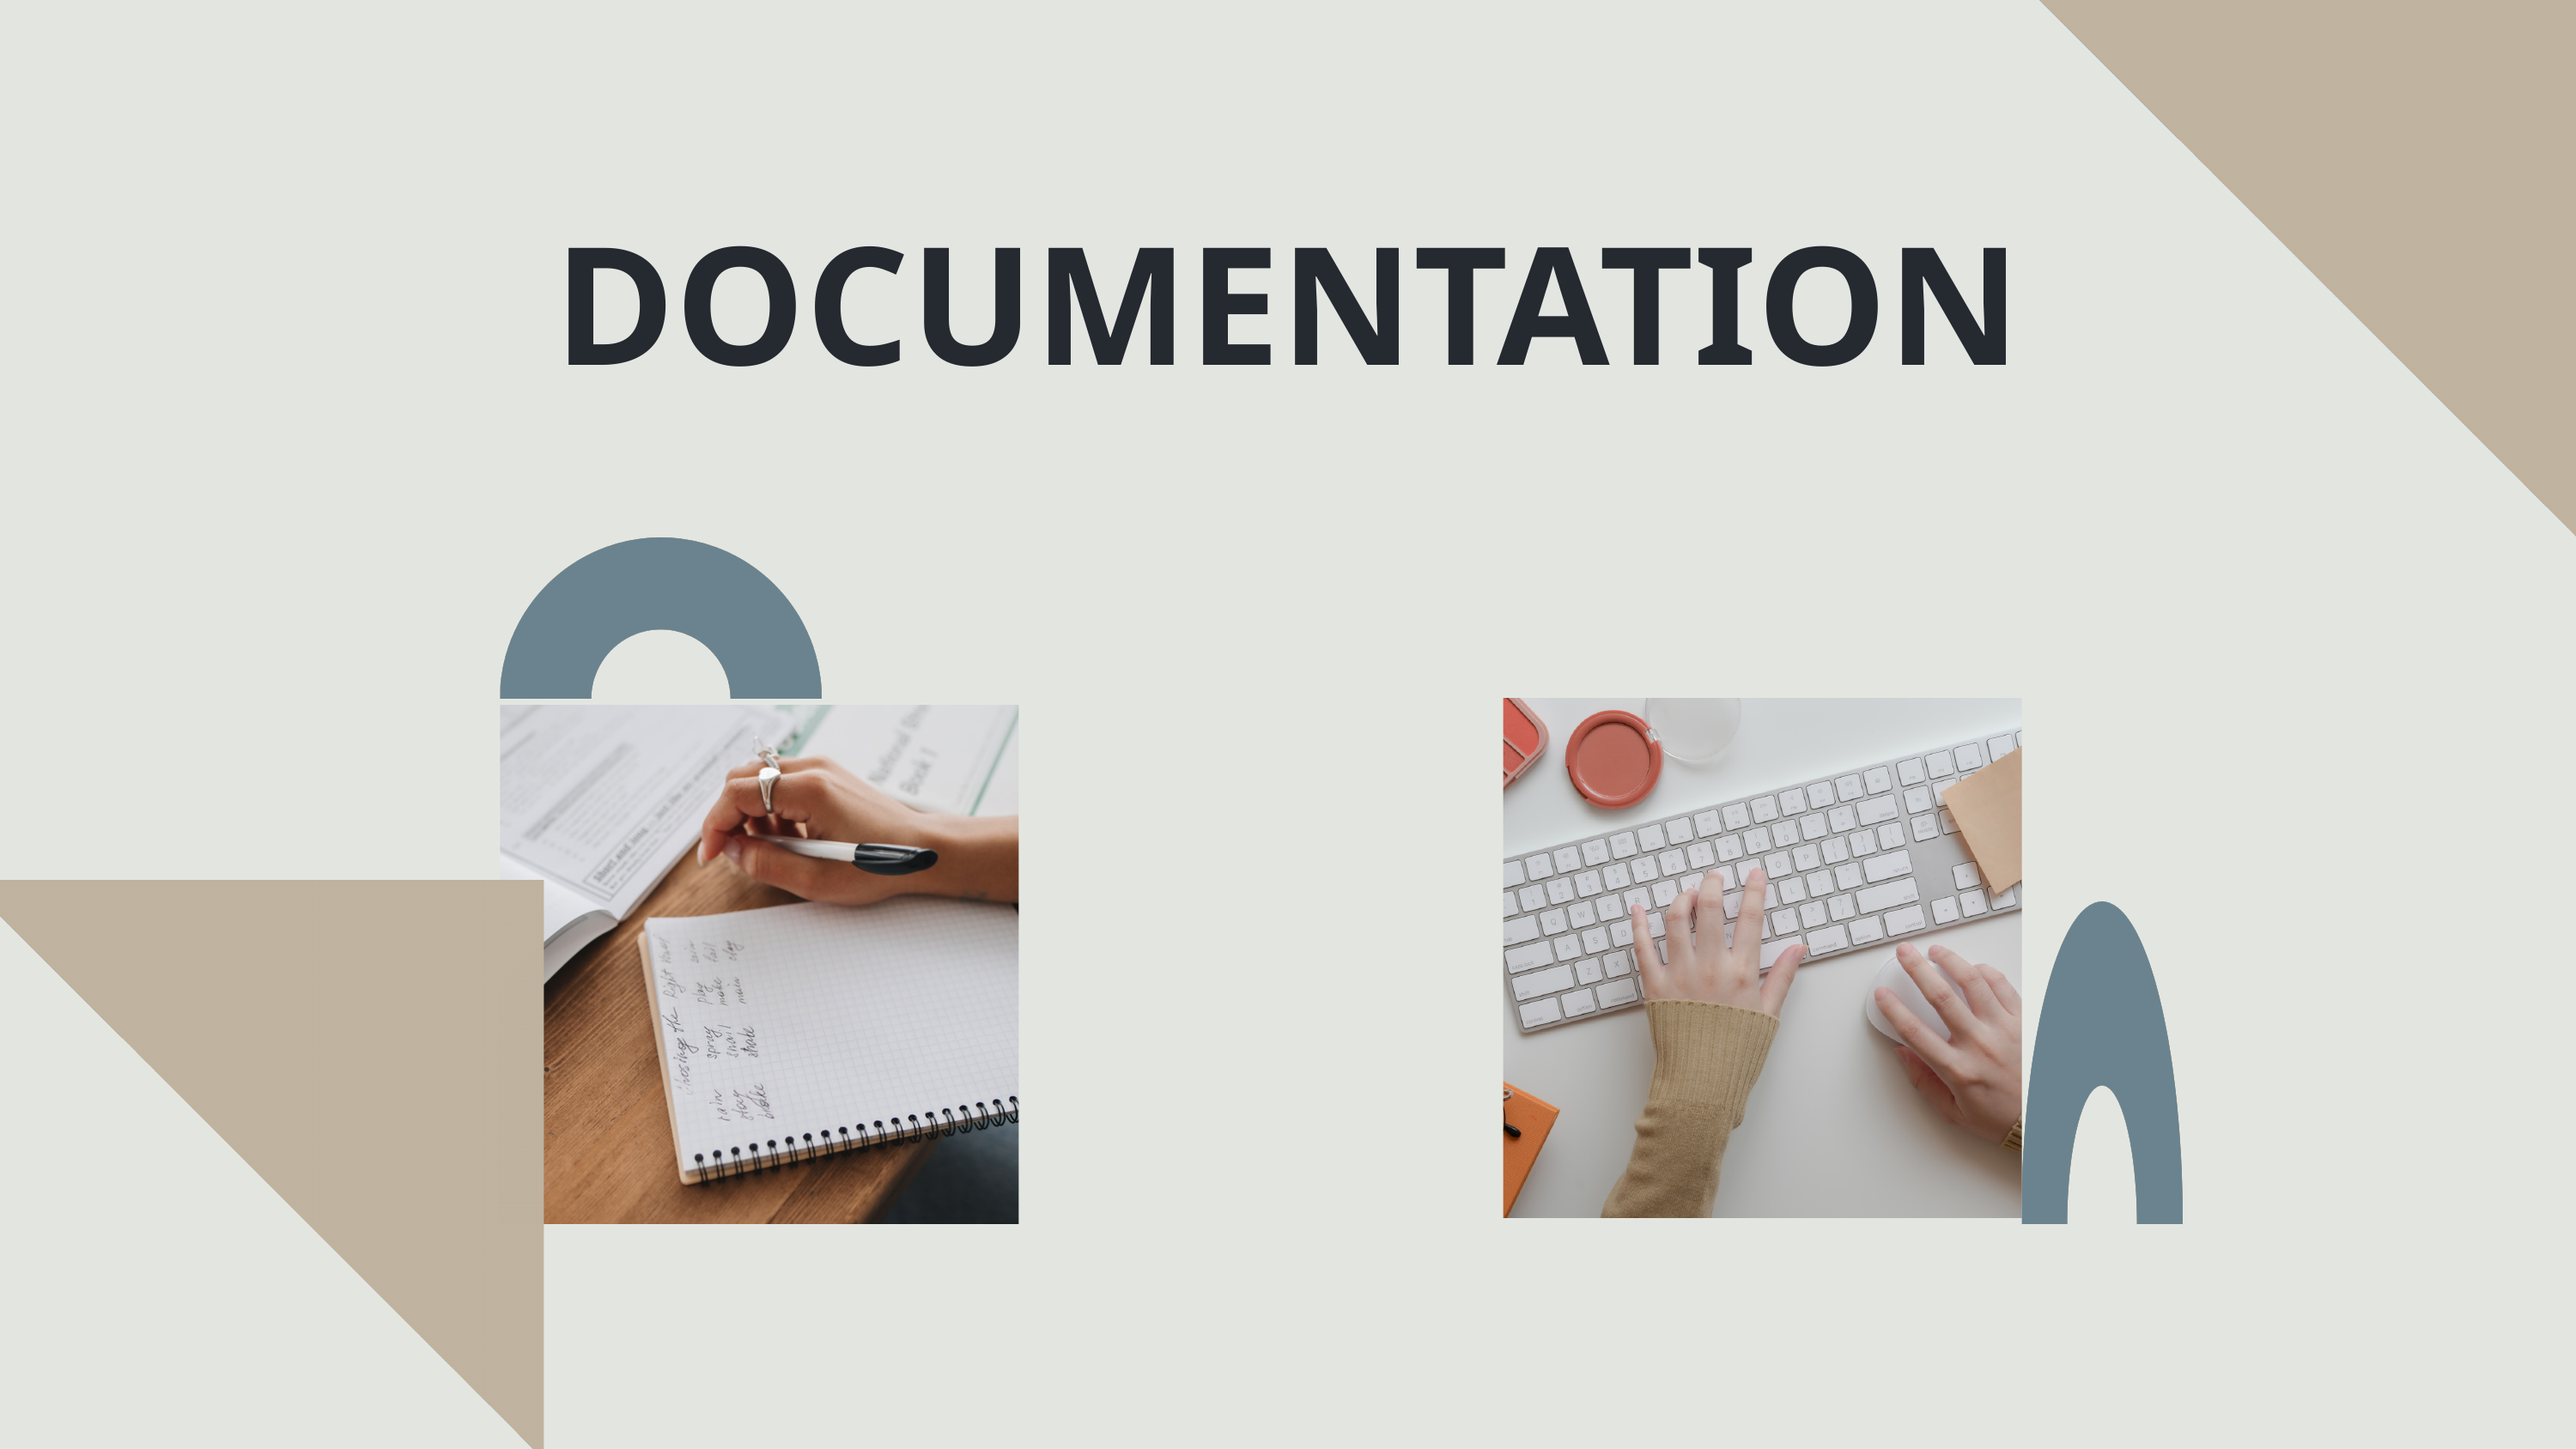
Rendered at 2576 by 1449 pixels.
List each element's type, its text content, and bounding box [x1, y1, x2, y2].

text_box DOCUMENTATION [500, 266, 2021, 398]
text_box [2022, 901, 2183, 1224]
text_box [0, 880, 544, 1449]
text_box [2021, 0, 2576, 562]
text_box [500, 704, 1019, 1224]
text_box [1503, 698, 2022, 1218]
text_box [500, 537, 822, 699]
